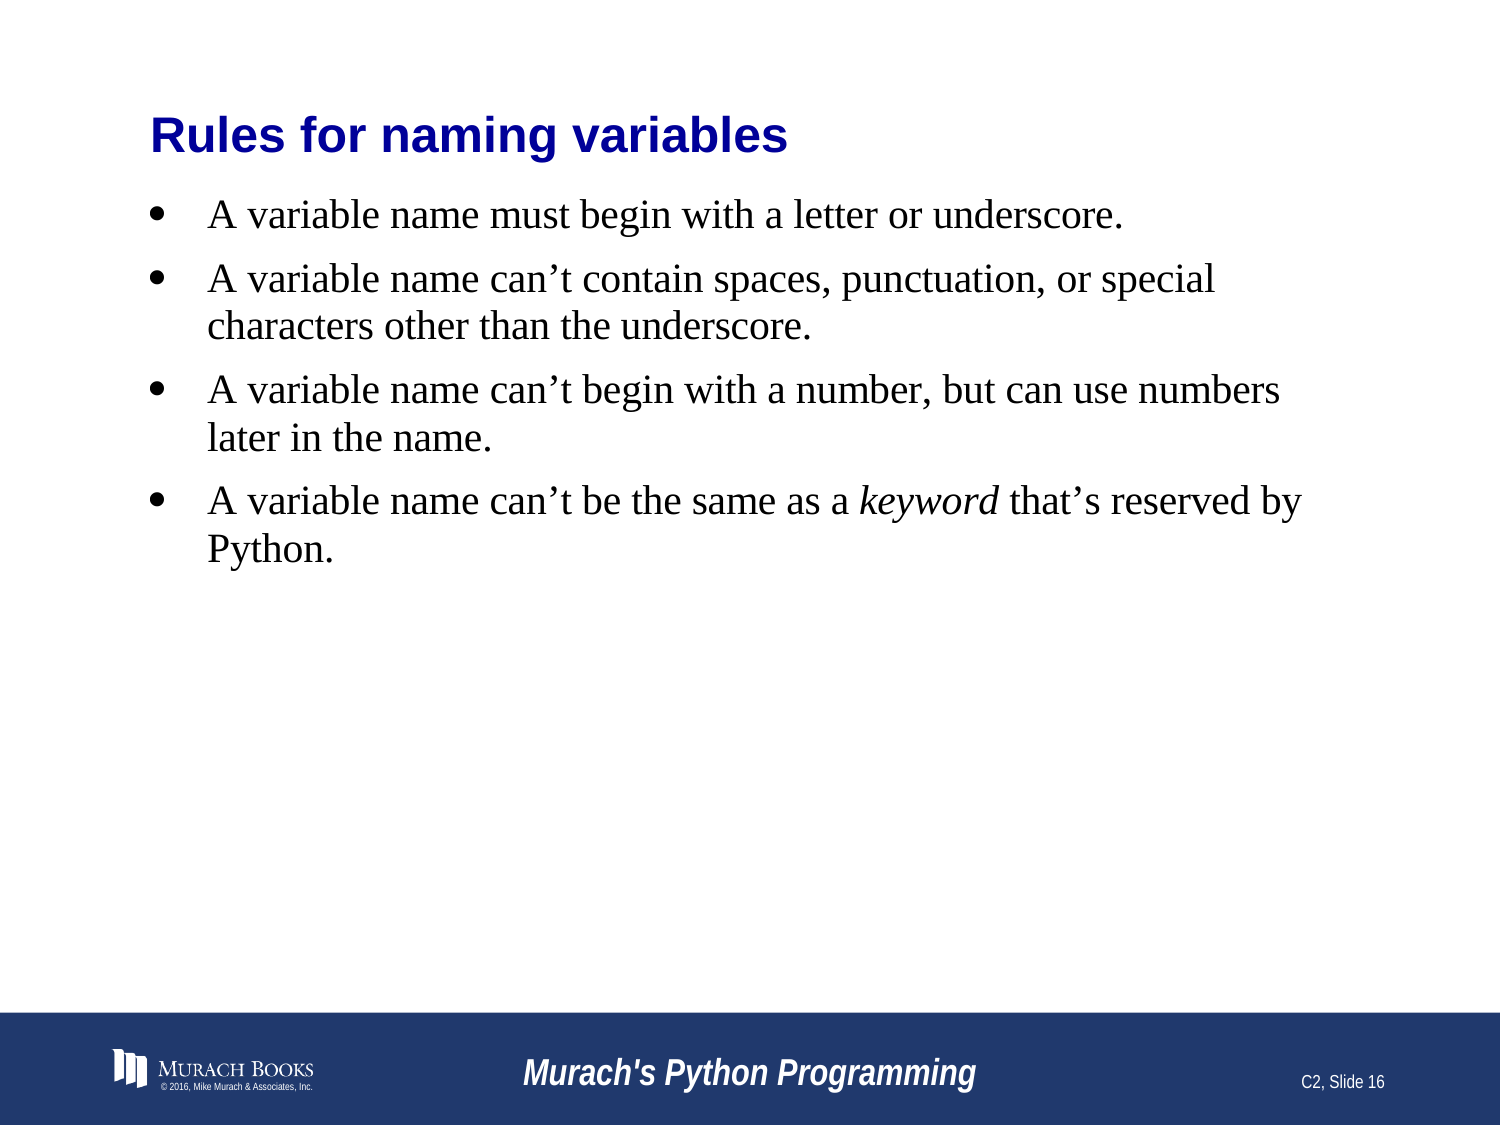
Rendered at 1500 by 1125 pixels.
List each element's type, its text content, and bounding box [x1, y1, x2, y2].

title Rules for naming variables [150, 102, 1350, 164]
footer © 2016, Mike Murach & Associates, Inc. [12, 1025, 463, 1100]
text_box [149, 187, 1348, 586]
slide_number C2, Slide 16 [1087, 1025, 1400, 1100]
slide_number Murach's Python Programming [463, 1025, 1050, 1100]
